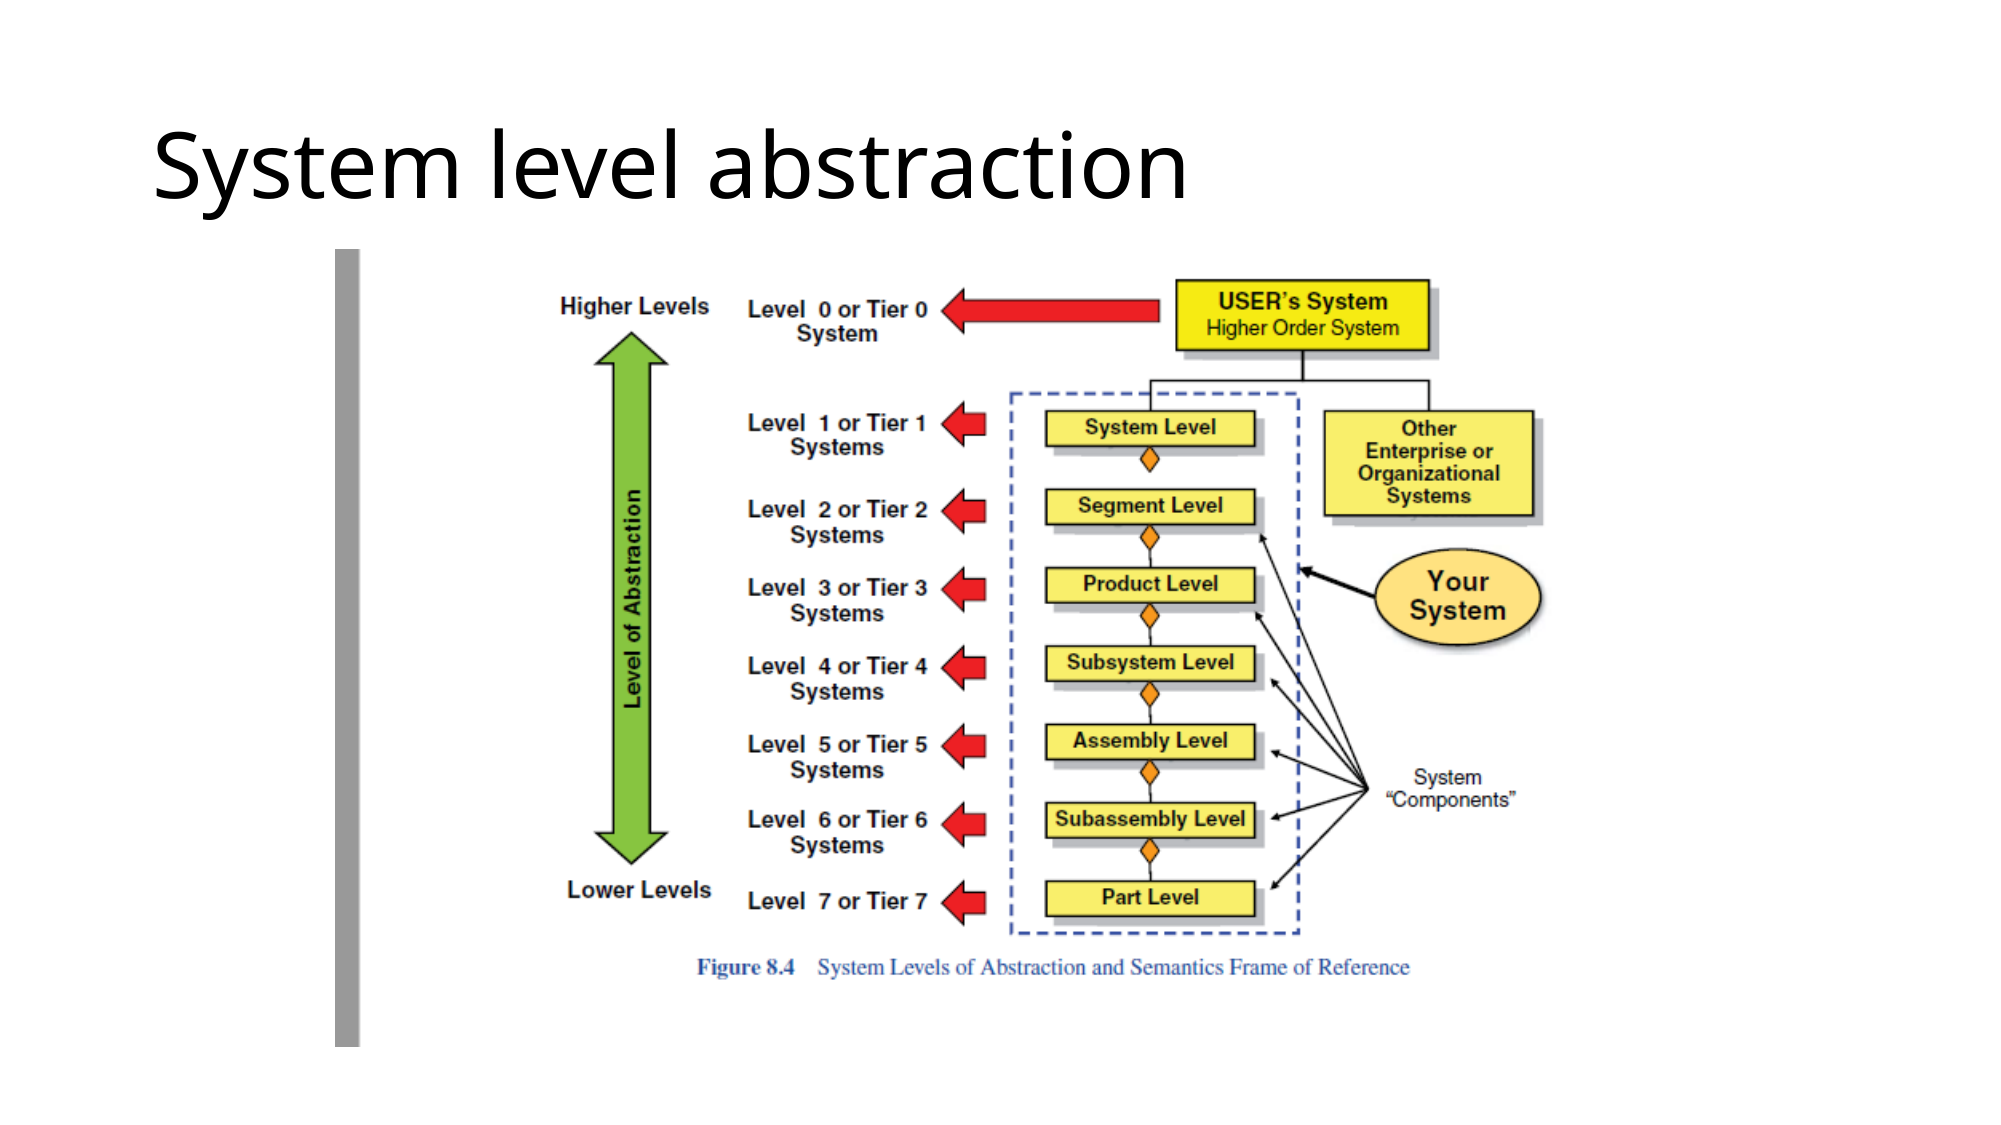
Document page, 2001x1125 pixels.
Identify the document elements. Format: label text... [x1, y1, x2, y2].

title System level abstraction [137, 59, 1863, 278]
picture [335, 249, 1756, 1047]
